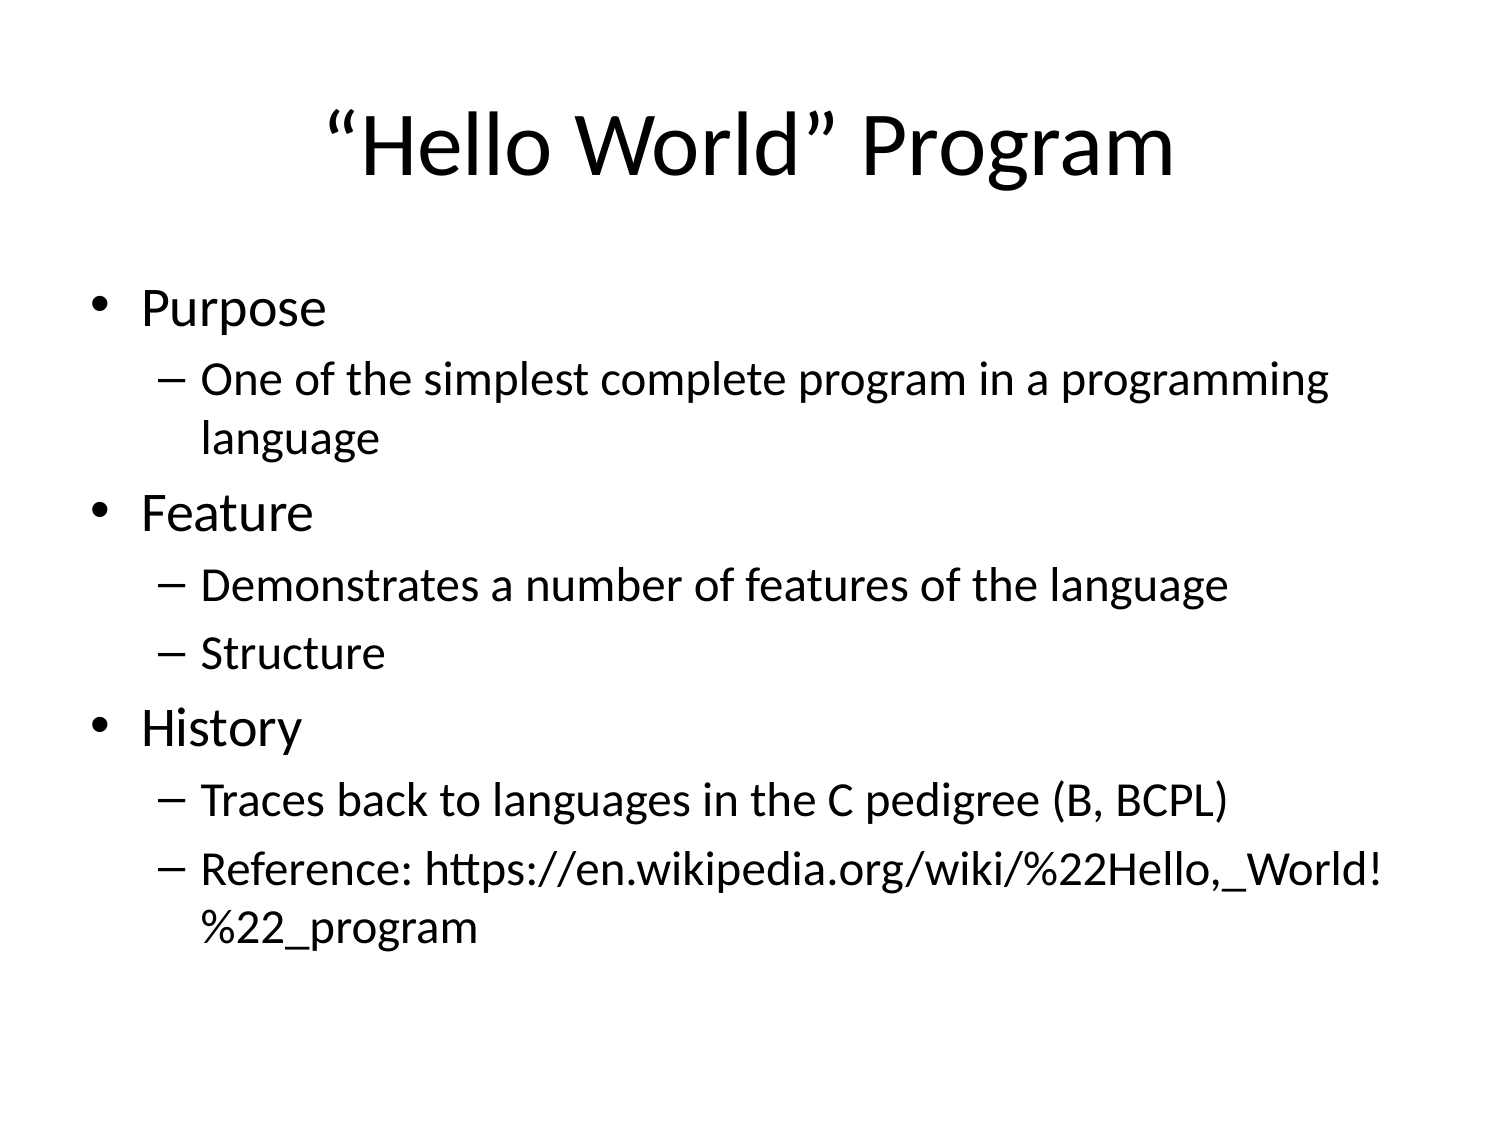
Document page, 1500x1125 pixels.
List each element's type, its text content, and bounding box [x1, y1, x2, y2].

title “Hello World” Program [75, 45, 1425, 233]
list Purpose One of the simplest complete program in a programming language Feature Demonstrates a number of features of the language Structure History Traces back to languages in the C pedigree (B, BCPL) Reference: https://en.wikipedia.org/wiki/%22Hello,_World!%22_program [75, 262, 1425, 1005]
